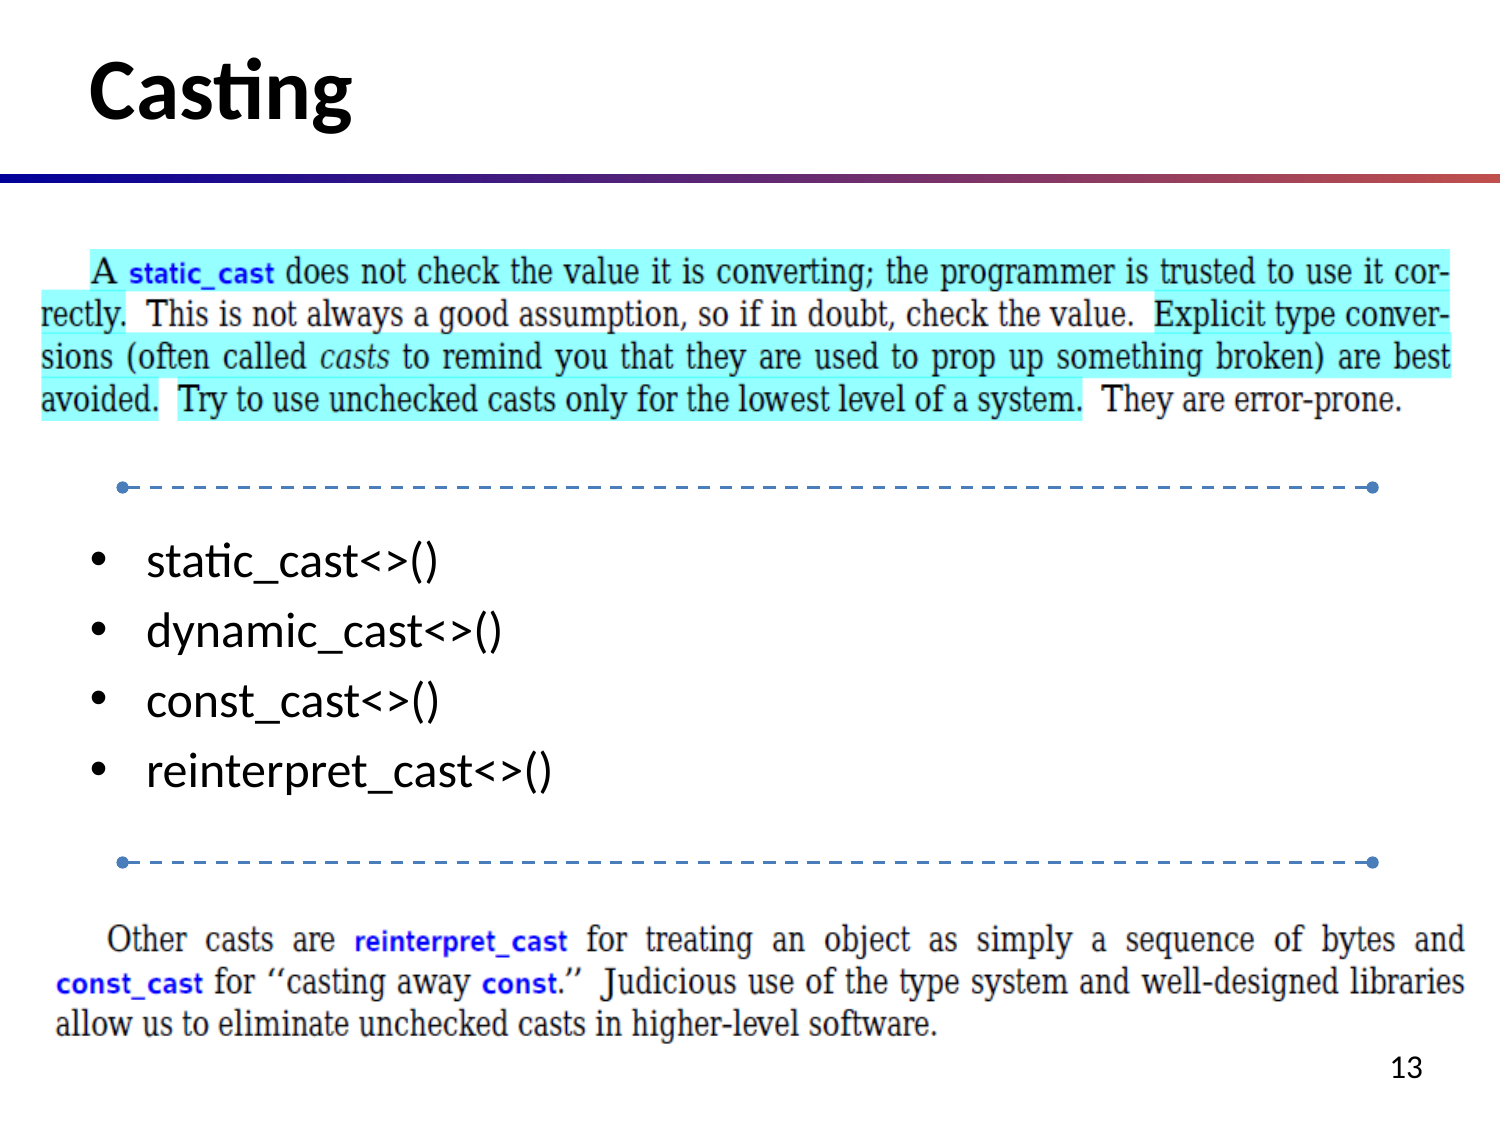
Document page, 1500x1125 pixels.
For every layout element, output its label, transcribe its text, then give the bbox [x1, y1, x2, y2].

title Casting [75, 24, 1438, 150]
list static_cast<>() dynamic_cast<>() const_cast<>() reinterpret_cast<>() [75, 520, 1425, 821]
picture [39, 916, 1473, 1048]
picture [37, 249, 1459, 421]
